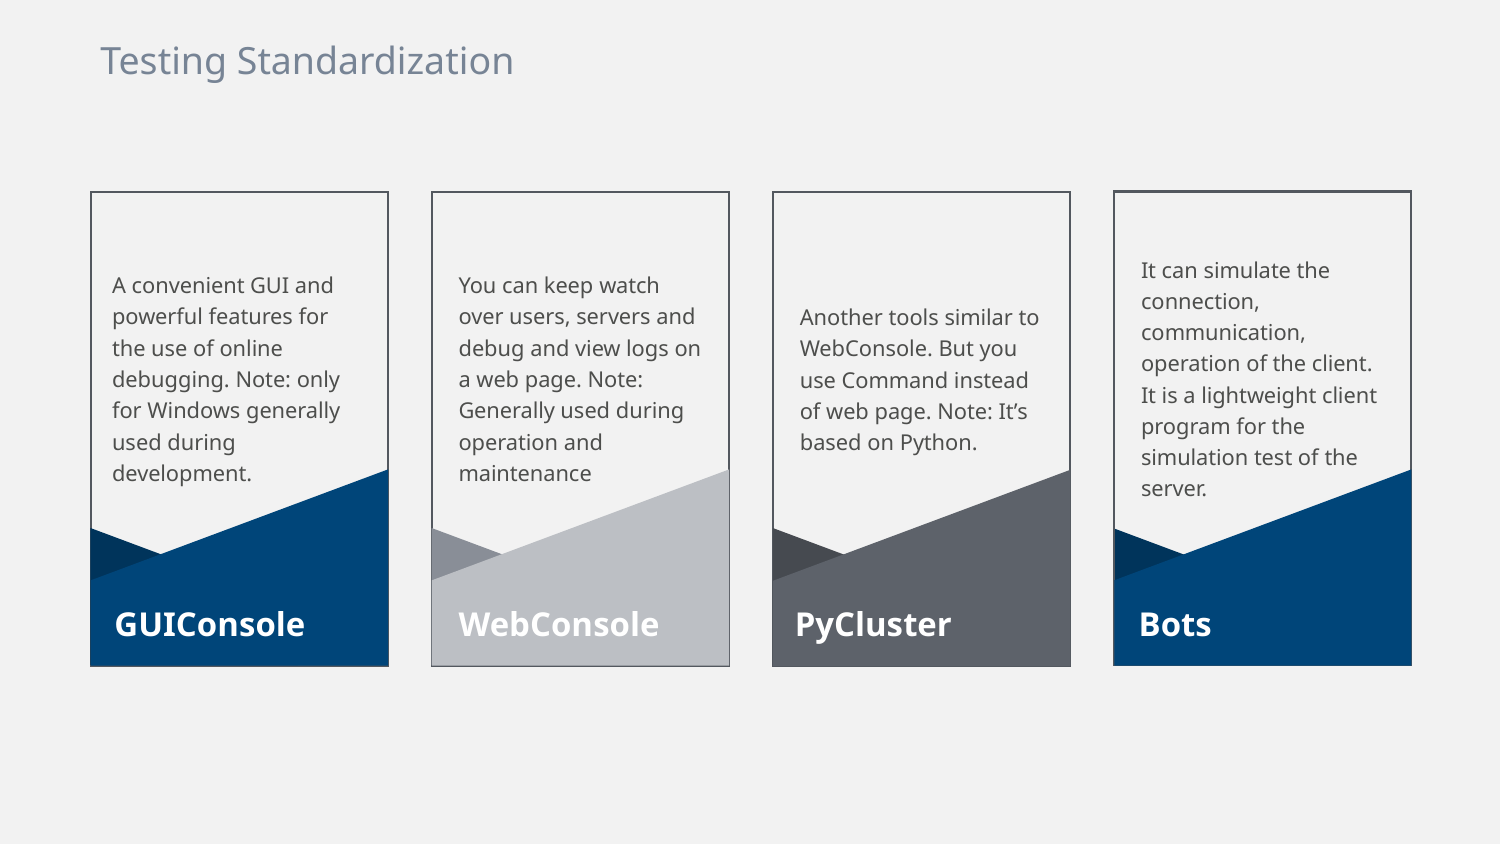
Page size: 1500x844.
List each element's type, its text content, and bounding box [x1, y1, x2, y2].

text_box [90, 191, 1412, 667]
text_box Testing Standardization [100, 28, 561, 91]
